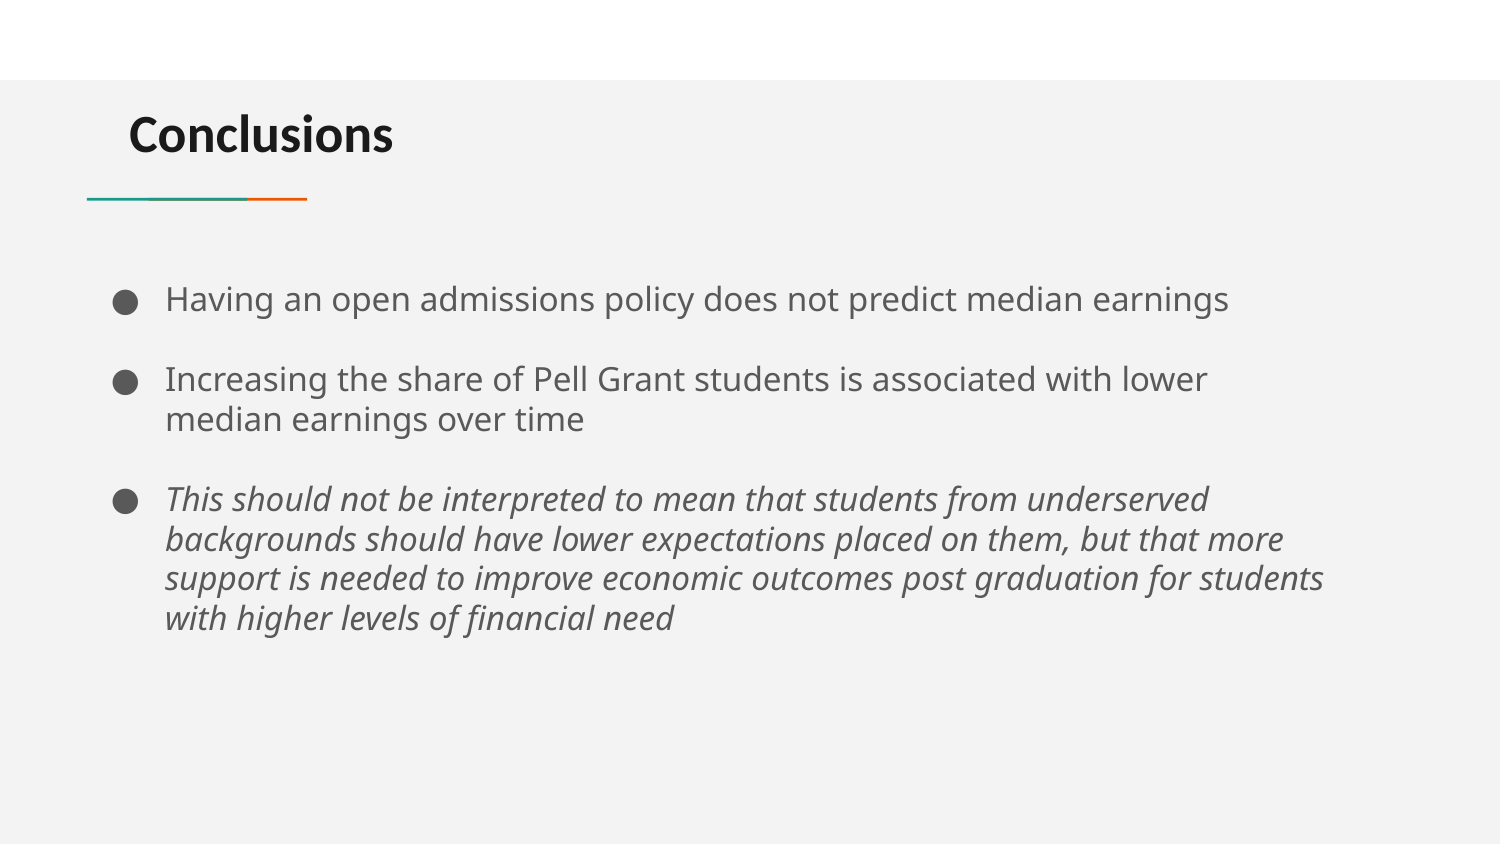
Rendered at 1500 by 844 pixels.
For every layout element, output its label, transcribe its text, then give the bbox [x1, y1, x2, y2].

title Conclusions [114, 84, 1376, 164]
subtitle Having an open admissions policy does not predict median earnings Increasing the share of Pell Grant students is associated with lower median earnings over time This should not be interpreted to mean that students from underserved backgrounds should have lower expectations placed on them, but that more support is needed to improve economic outcomes post graduation for students with higher levels of financial need [75, 223, 1347, 737]
